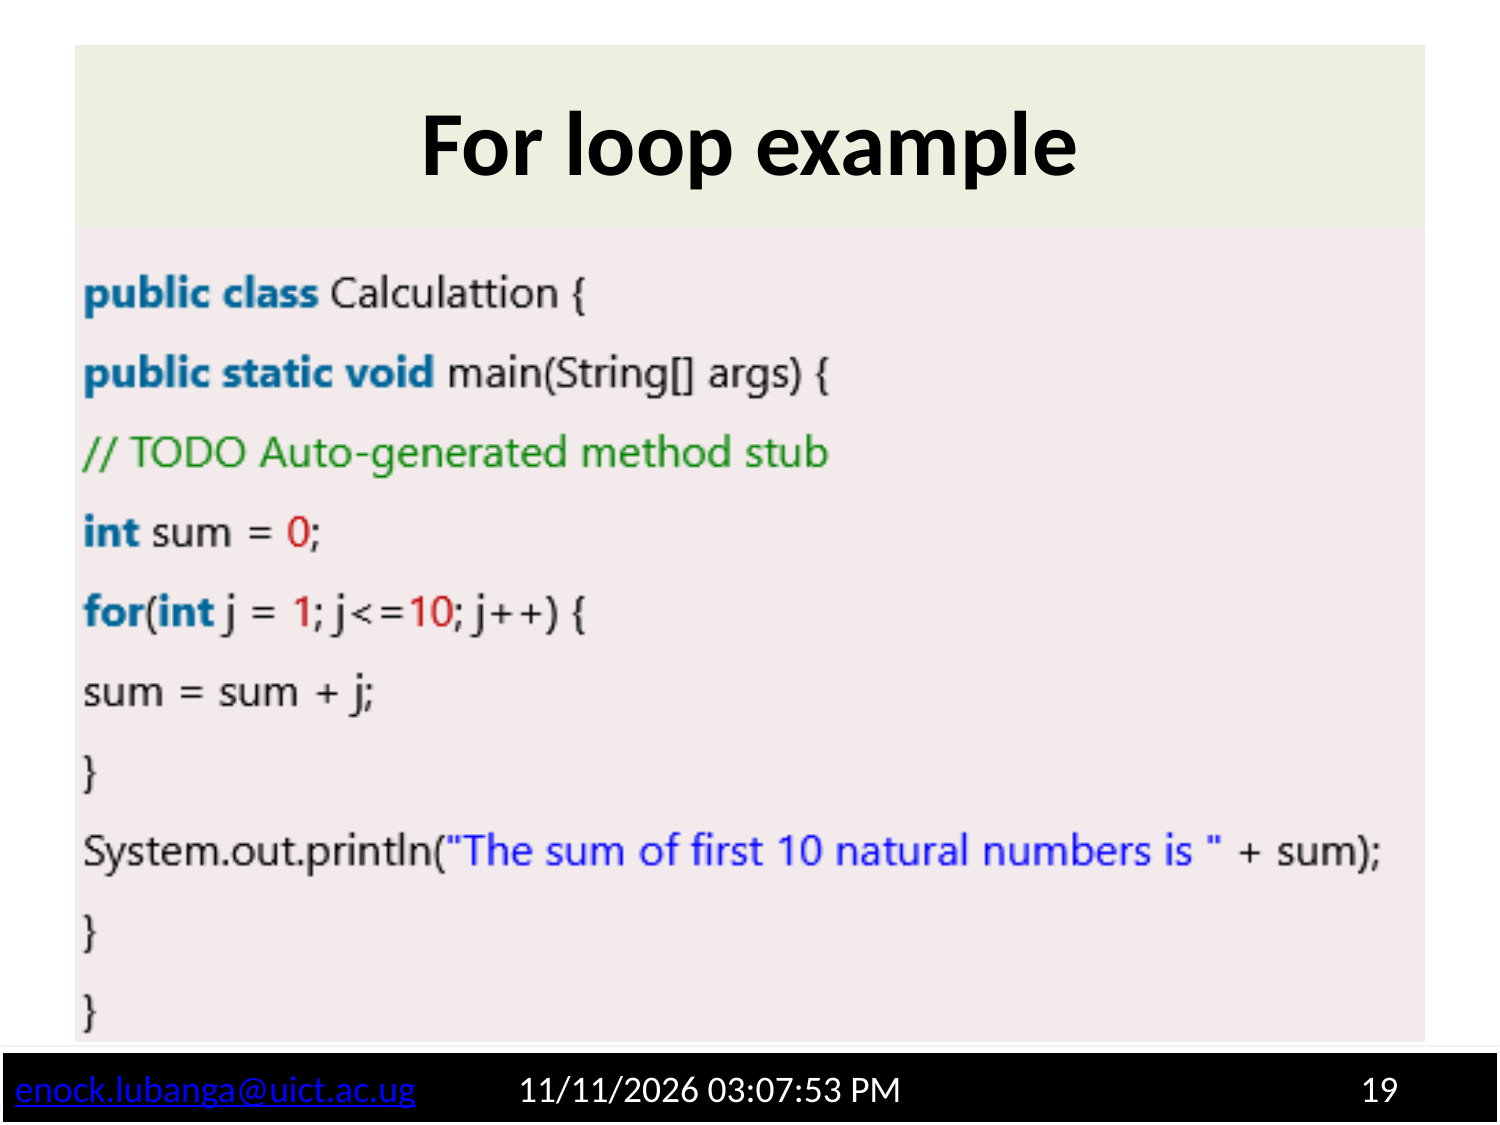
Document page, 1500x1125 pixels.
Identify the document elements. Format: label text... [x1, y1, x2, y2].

title For loop example [75, 45, 1425, 225]
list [74, 225, 1426, 1042]
